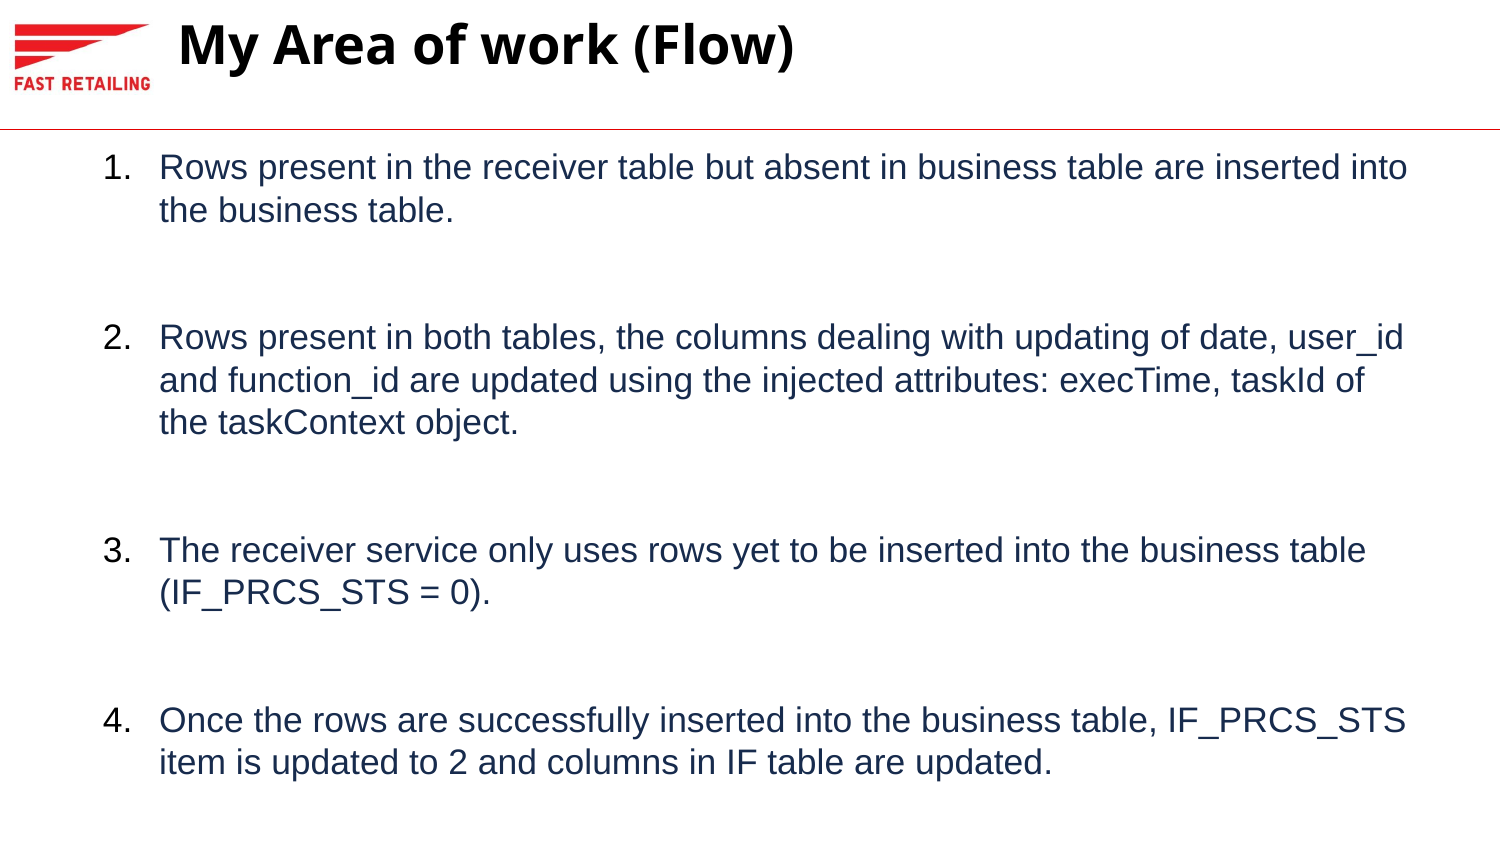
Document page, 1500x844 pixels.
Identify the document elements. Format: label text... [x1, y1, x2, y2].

picture [9, 20, 154, 95]
text_box Rows present in the receiver table but absent in business table are inserted into the business table. Rows present in both tables, the columns dealing with updating of date, user_id and function_id are updated using the injected attributes: execTime, taskId of the taskContext object. The receiver service only uses rows yet to be inserted into the business table (IF_PRCS_STS = 0). Once the rows are successfully inserted into the business table, IF_PRCS_STS item is updated to 2 and columns in IF table are updated. [87, 129, 1433, 798]
title My Area of work (Flow) [177, 10, 1045, 152]
